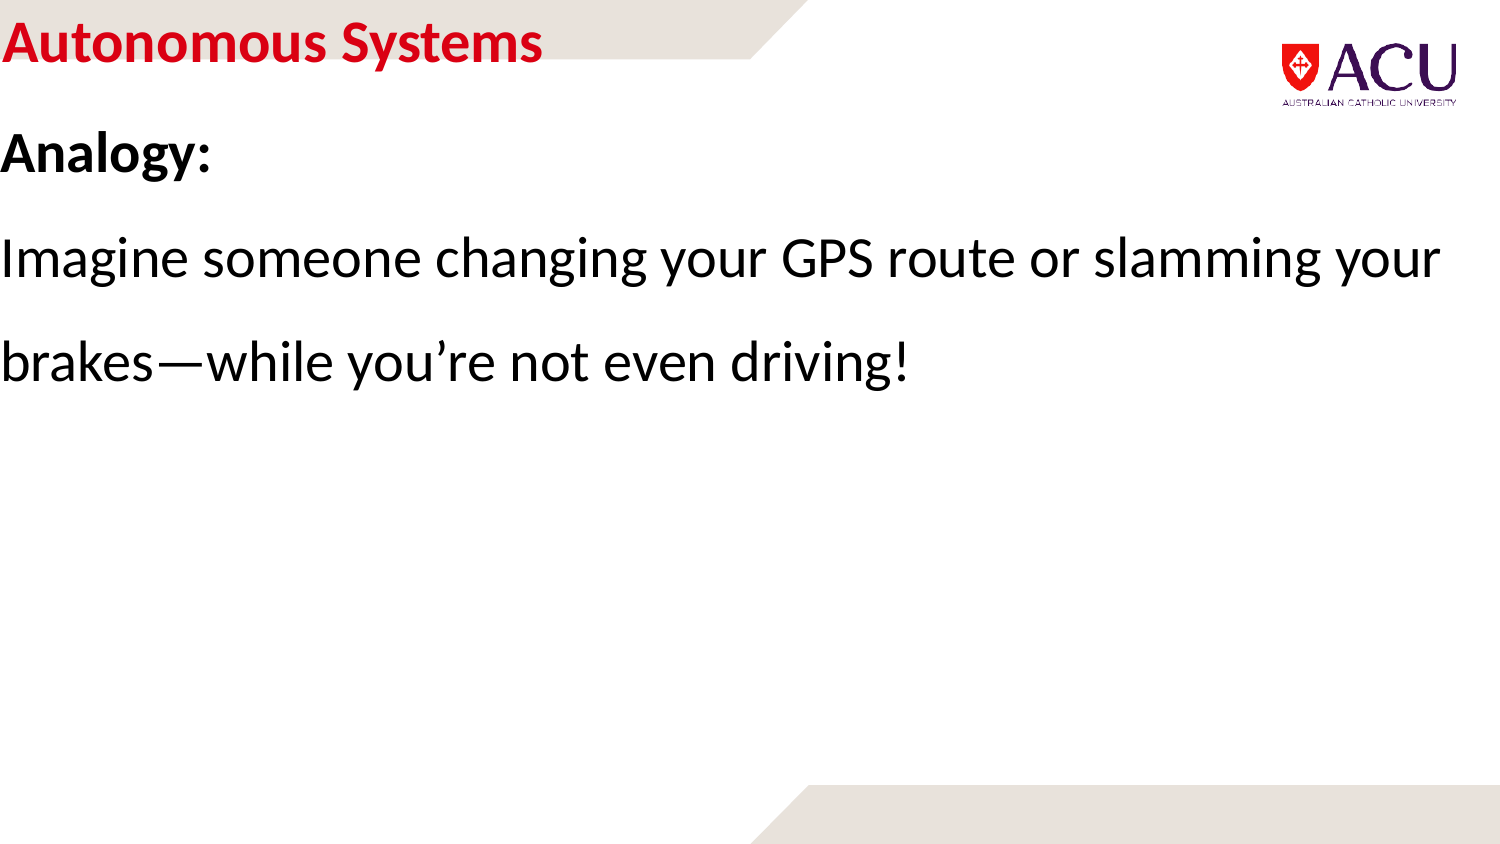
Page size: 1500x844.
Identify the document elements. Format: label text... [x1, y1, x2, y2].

text_box Analogy: Imagine someone changing your GPS route or slamming your brakes—while you’re not even driving! [0, 76, 1500, 394]
title Autonomous Systems [0, 0, 547, 76]
picture [1282, 43, 1456, 76]
